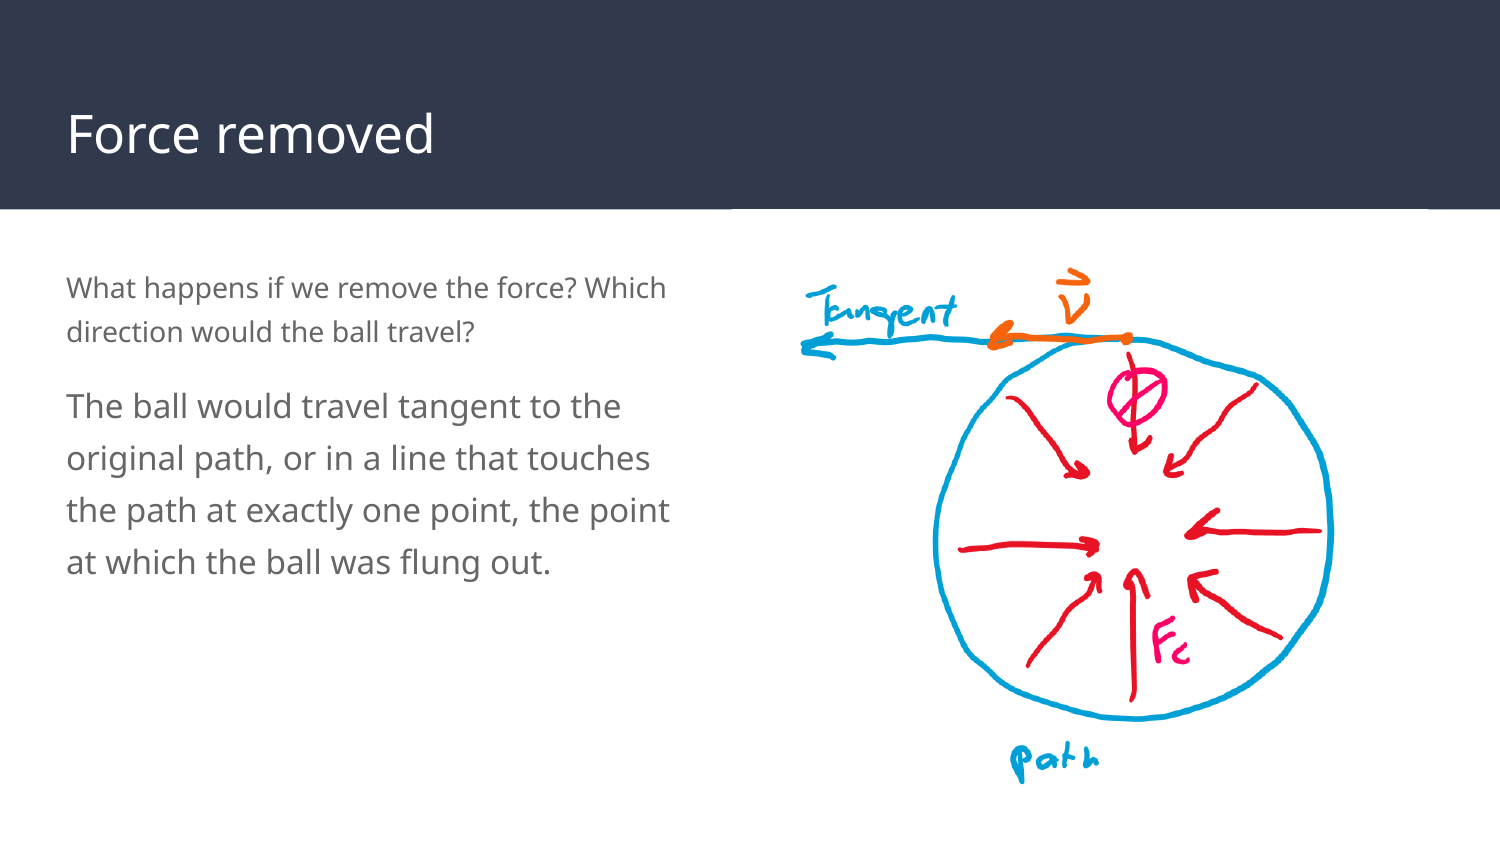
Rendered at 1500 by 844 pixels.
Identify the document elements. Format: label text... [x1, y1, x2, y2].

title Force removed [51, 82, 1449, 185]
list What happens if we remove the force? Which direction would the ball travel? [51, 247, 708, 361]
picture [732, 209, 1428, 819]
list The ball would travel tangent to the original path, or in a line that touches the path at exactly one point, the point at which the ball was flung out. [51, 361, 708, 626]
